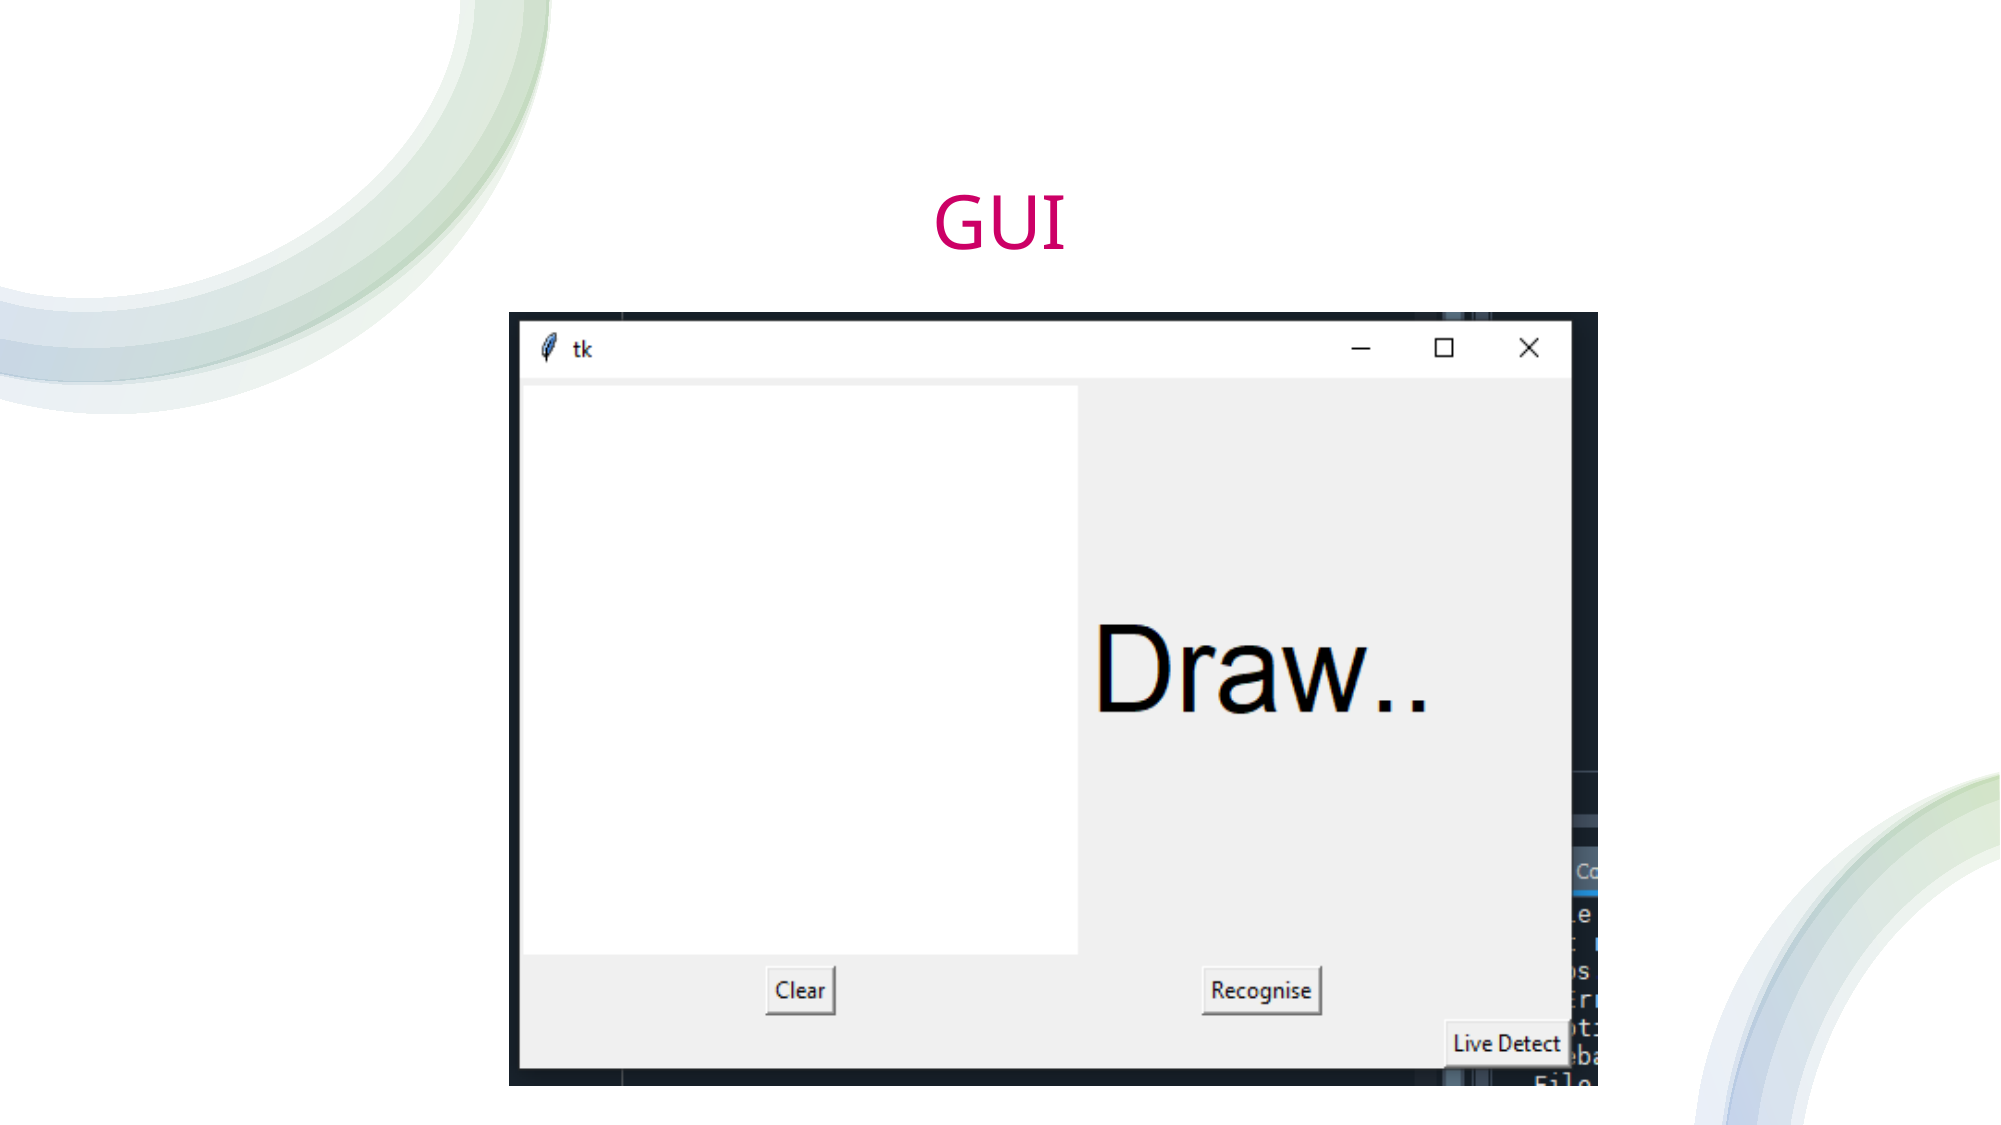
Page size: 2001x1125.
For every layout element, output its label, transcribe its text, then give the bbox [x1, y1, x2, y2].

text_box [0, 0, 2000, 1125]
picture [509, 312, 1598, 1086]
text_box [0, 0, 552, 414]
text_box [1670, 795, 2000, 1102]
title GUI [552, 55, 1807, 274]
